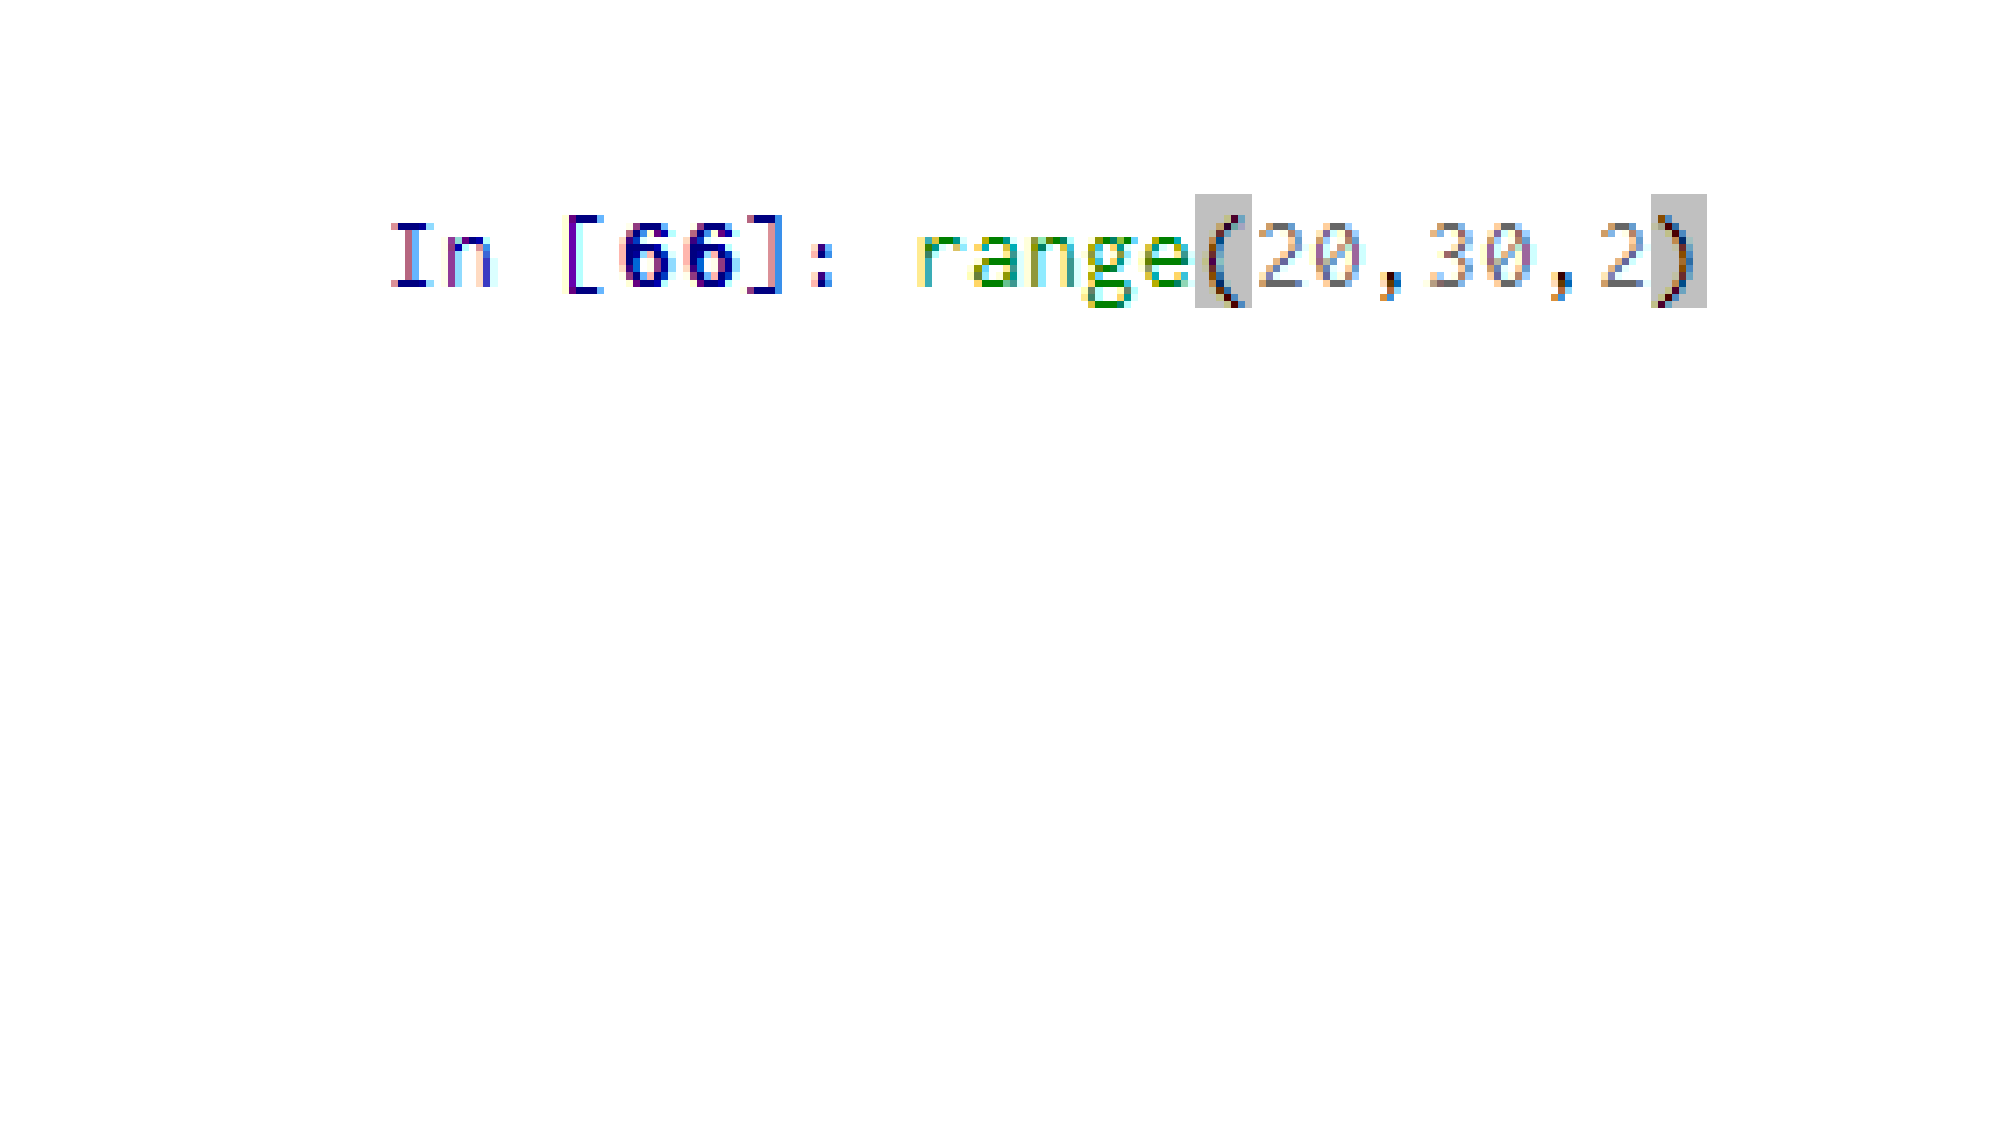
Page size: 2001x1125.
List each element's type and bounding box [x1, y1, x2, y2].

picture [370, 109, 1893, 387]
